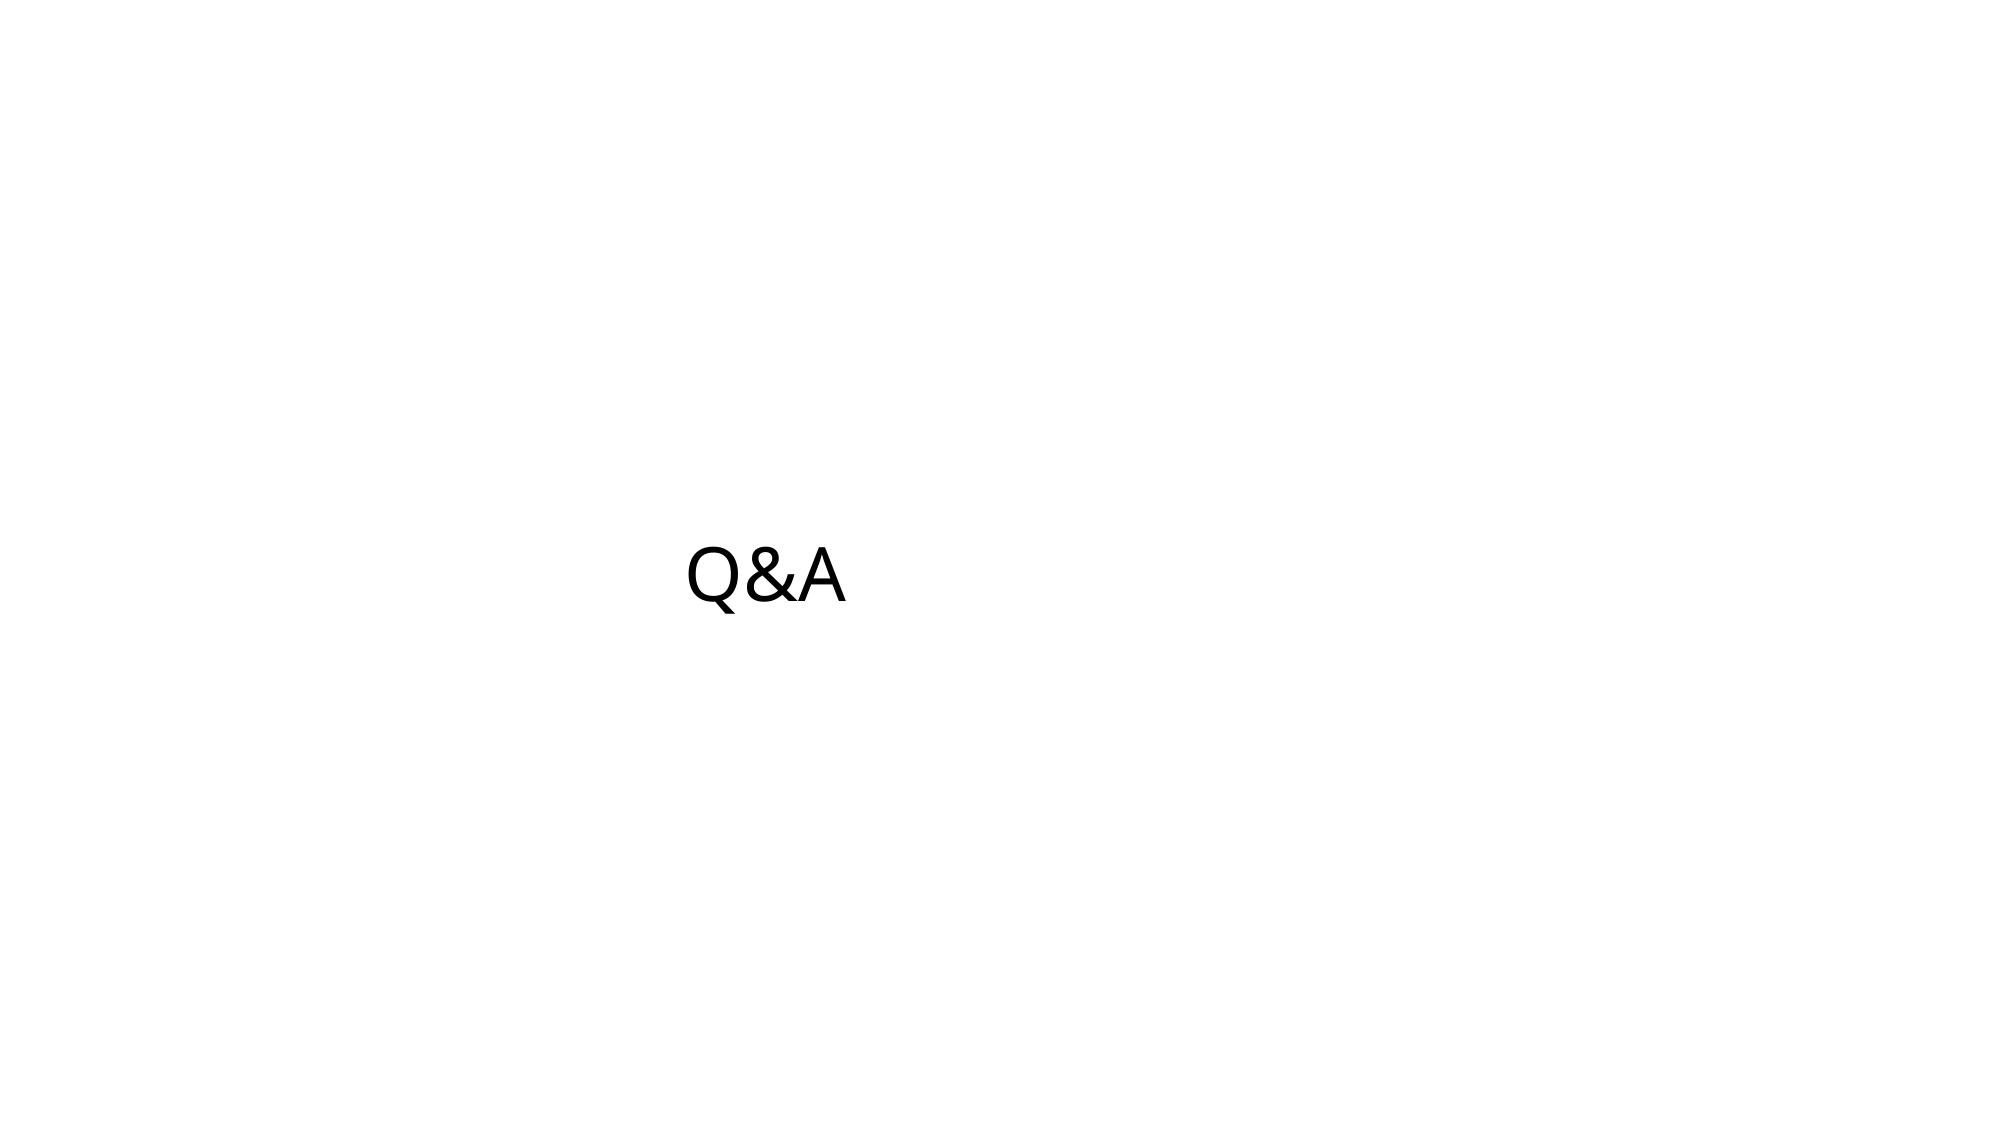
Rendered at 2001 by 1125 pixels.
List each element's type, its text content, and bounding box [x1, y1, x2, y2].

title Q&A [572, 409, 2000, 627]
